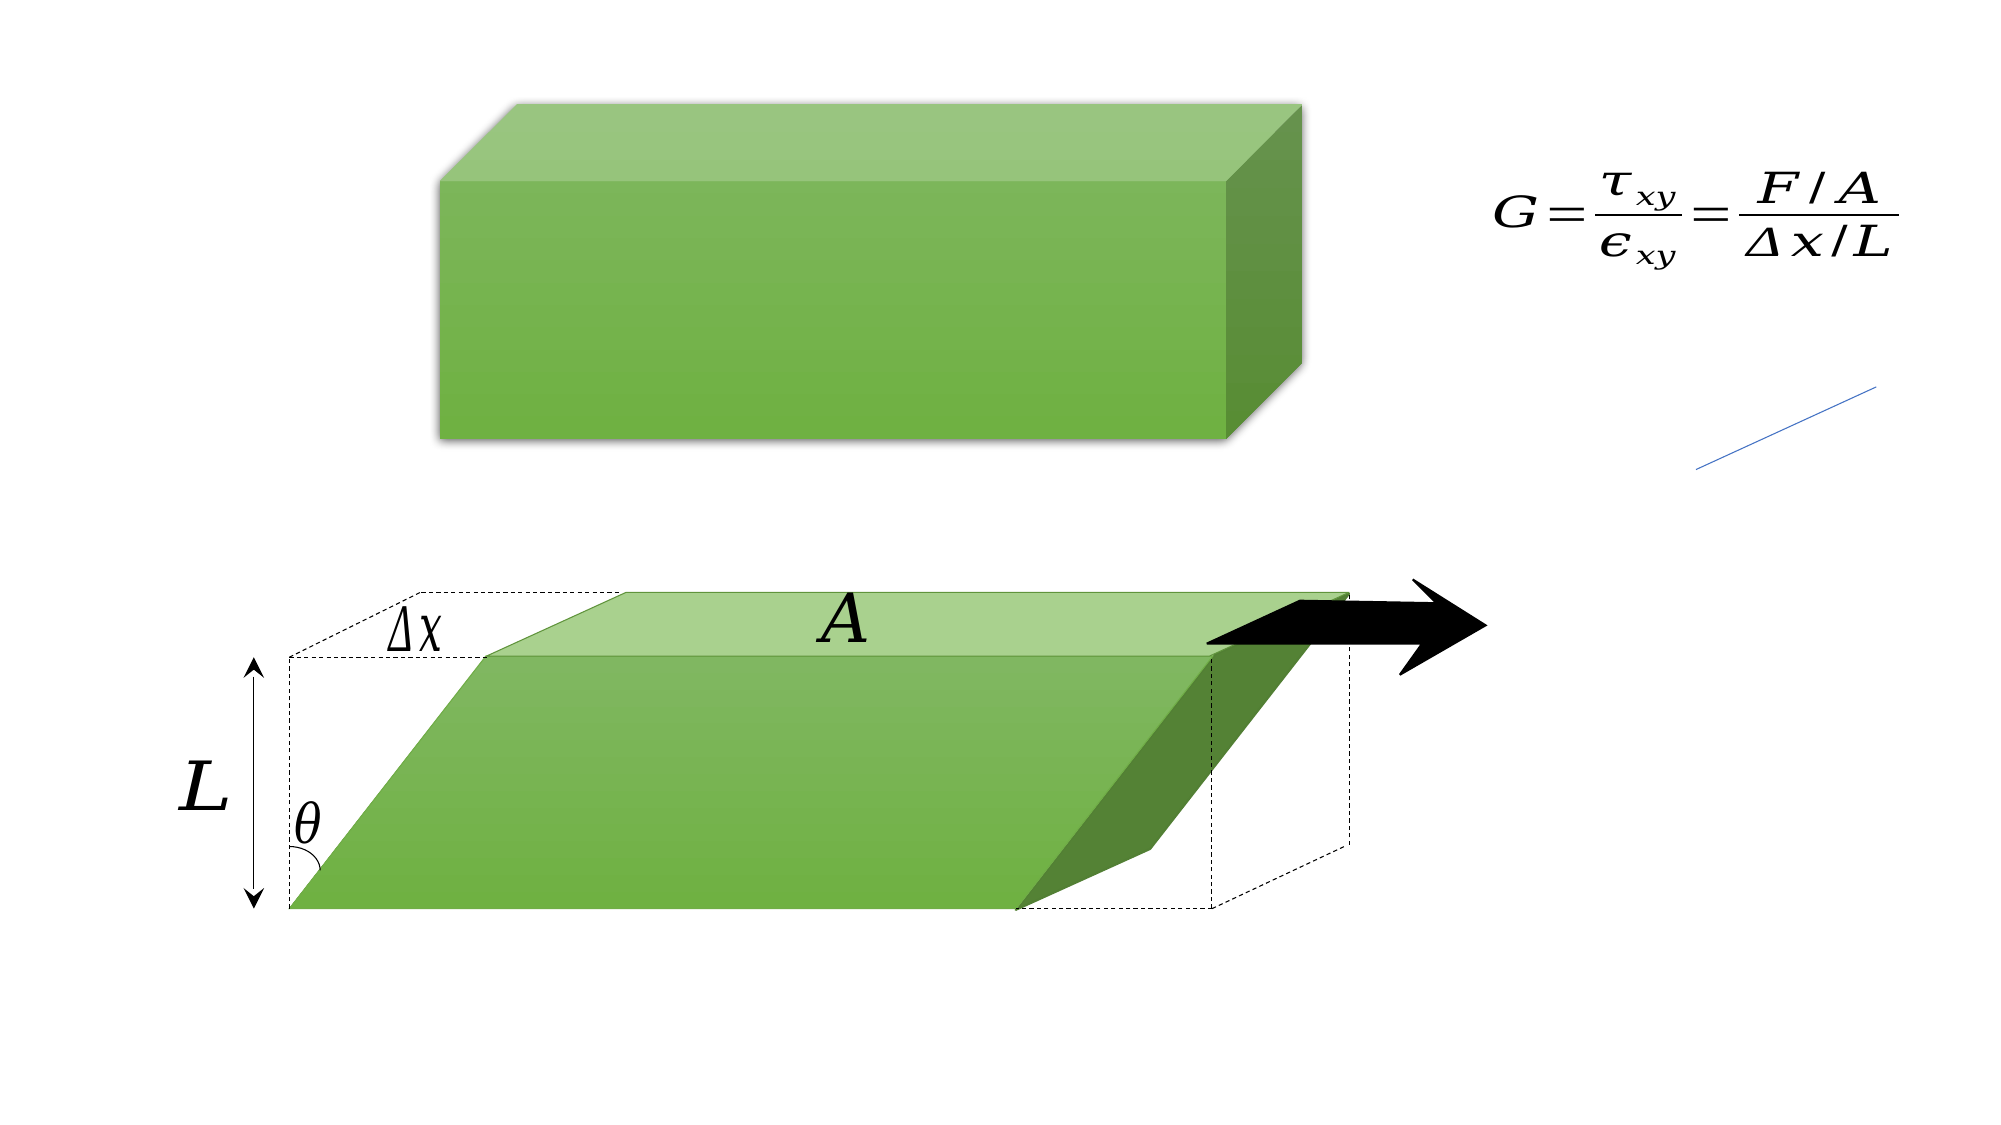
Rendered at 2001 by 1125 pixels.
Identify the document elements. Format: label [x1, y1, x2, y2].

text_box [289, 592, 421, 658]
text_box [1695, 386, 1877, 470]
text_box [440, 104, 1303, 439]
text_box [289, 524, 1350, 979]
text_box [1212, 846, 1345, 909]
text_box [1350, 578, 1488, 676]
